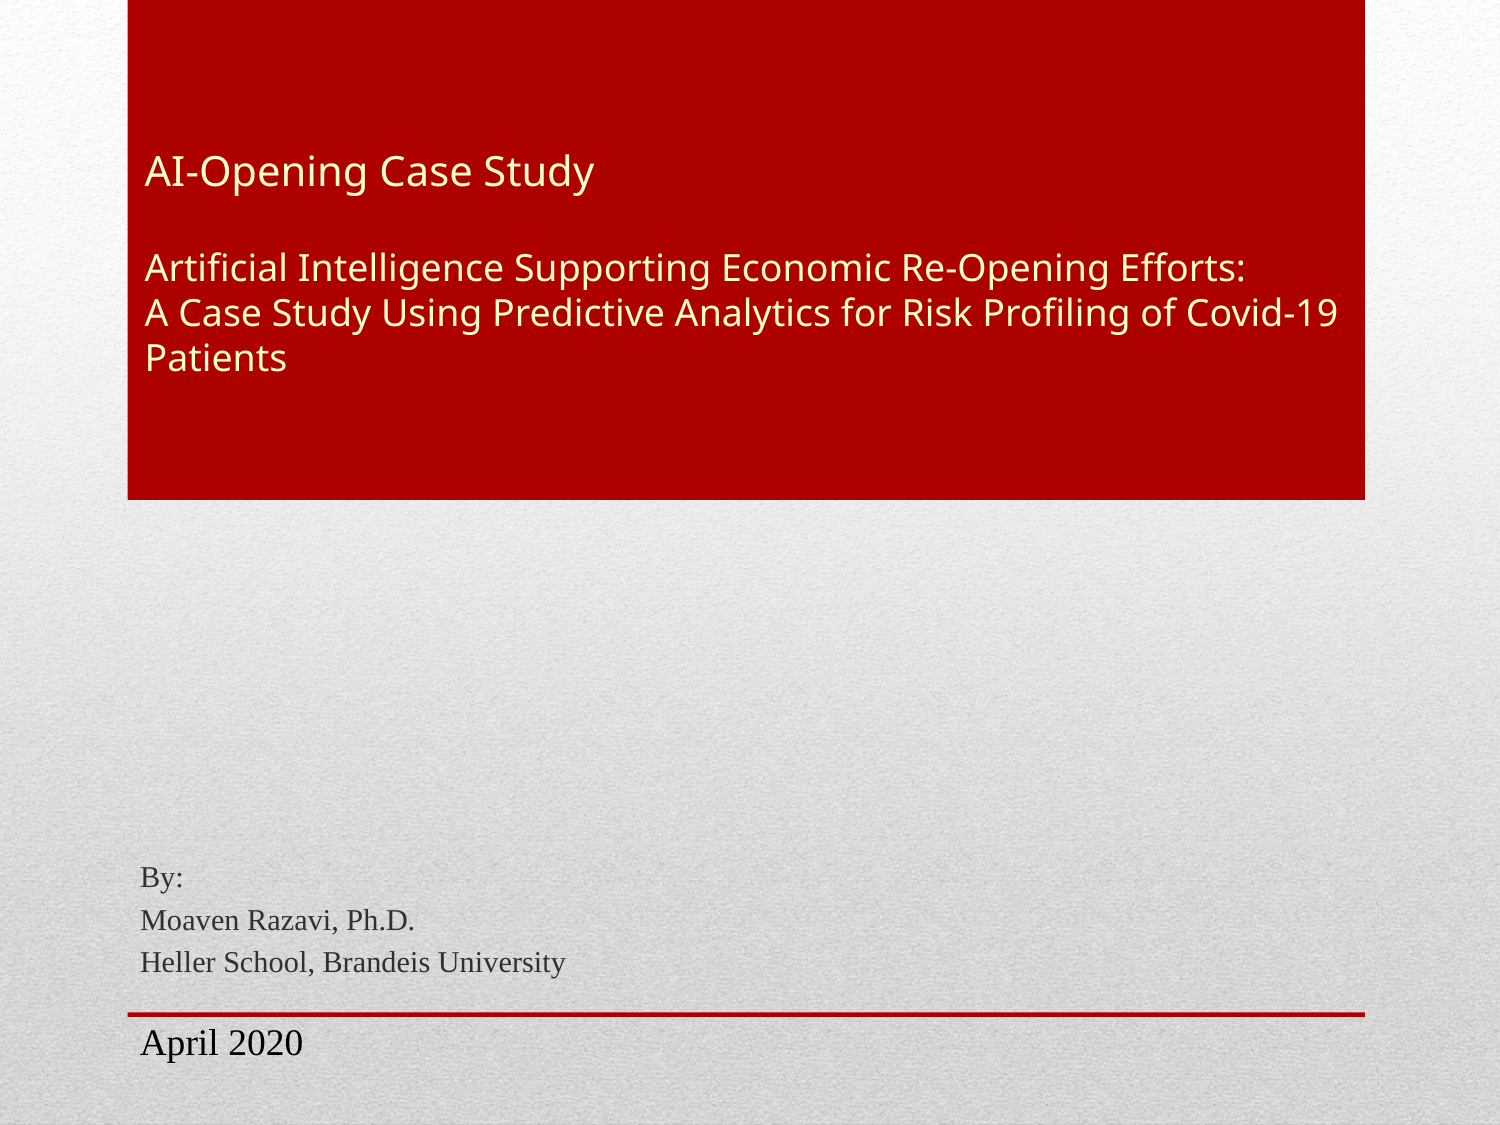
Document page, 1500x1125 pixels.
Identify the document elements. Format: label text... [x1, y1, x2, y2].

text_box April 2020 [124, 1010, 319, 1071]
subtitle By: Moaven Razavi, Ph.D. Heller School, Brandeis University [125, 850, 1250, 987]
title AI-Opening Case Study Artificial Intelligence Supporting Economic Re-Opening Efforts: A Case Study Using Predictive Analytics for Risk Profiling of Covid-19 Patients [129, 136, 1371, 387]
